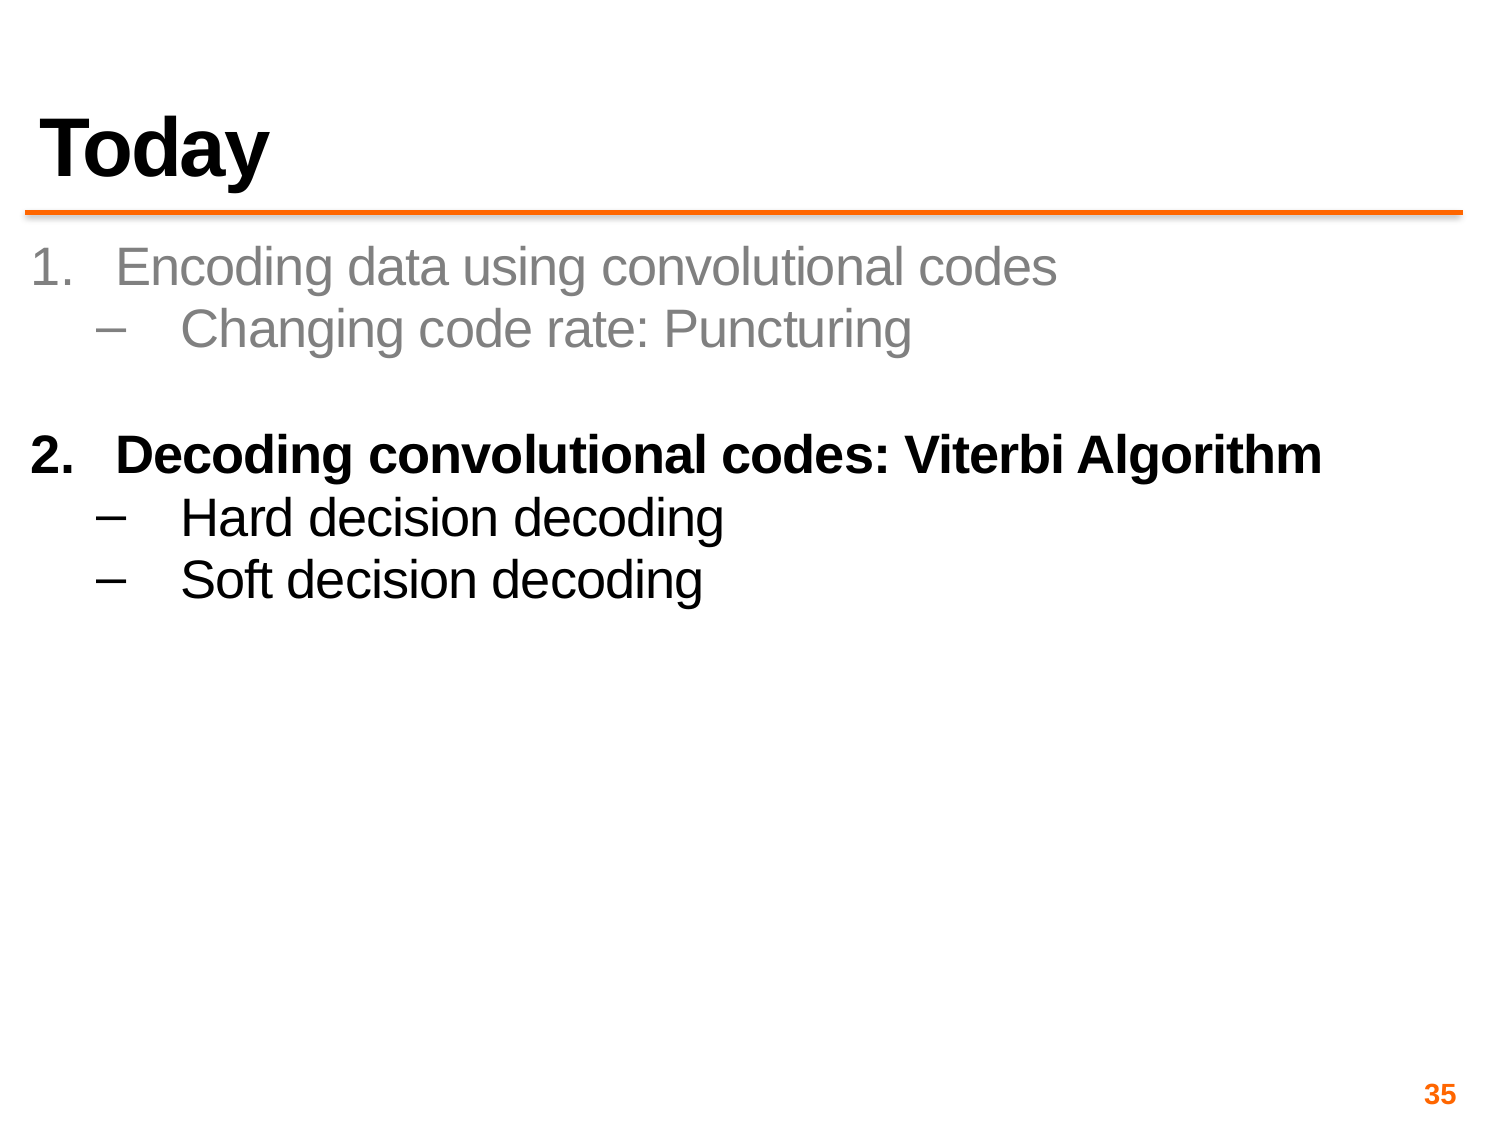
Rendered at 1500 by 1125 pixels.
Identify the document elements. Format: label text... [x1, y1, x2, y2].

title Today [24, 24, 1463, 201]
slide_number 35 [1112, 1074, 1463, 1110]
list Encoding data using convolutional codes Changing code rate: Puncturing Decoding convolutional codes: Viterbi Algorithm Hard decision decoding Soft decision decoding [24, 237, 1463, 1063]
